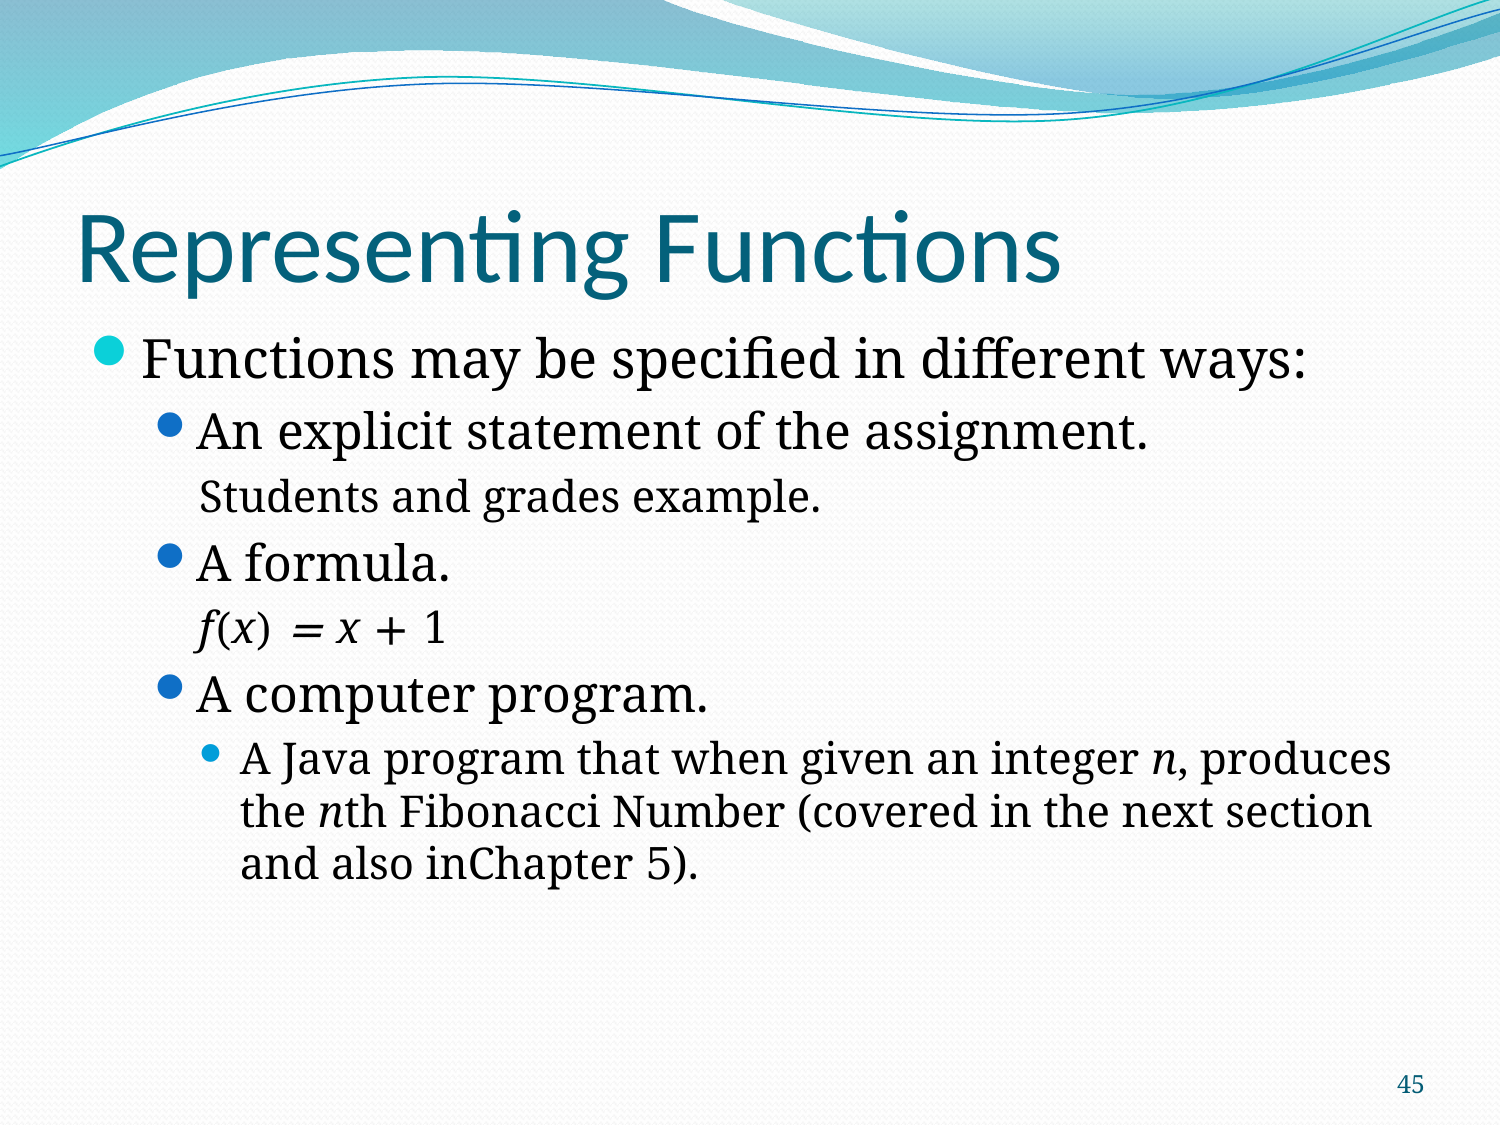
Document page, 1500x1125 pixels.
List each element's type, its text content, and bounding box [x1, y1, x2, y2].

list Functions may be specified in different ways: An explicit statement of the assignment. Students and grades example. A formula. f(x) = x + 1 A computer program. A Java program that when given an integer n, produces the nth Fibonacci Number (covered in the next section and also inChapter 5). [75, 317, 1425, 1038]
slide_number 45 [1299, 1042, 1425, 1103]
title Representing Functions [75, 115, 1425, 303]
